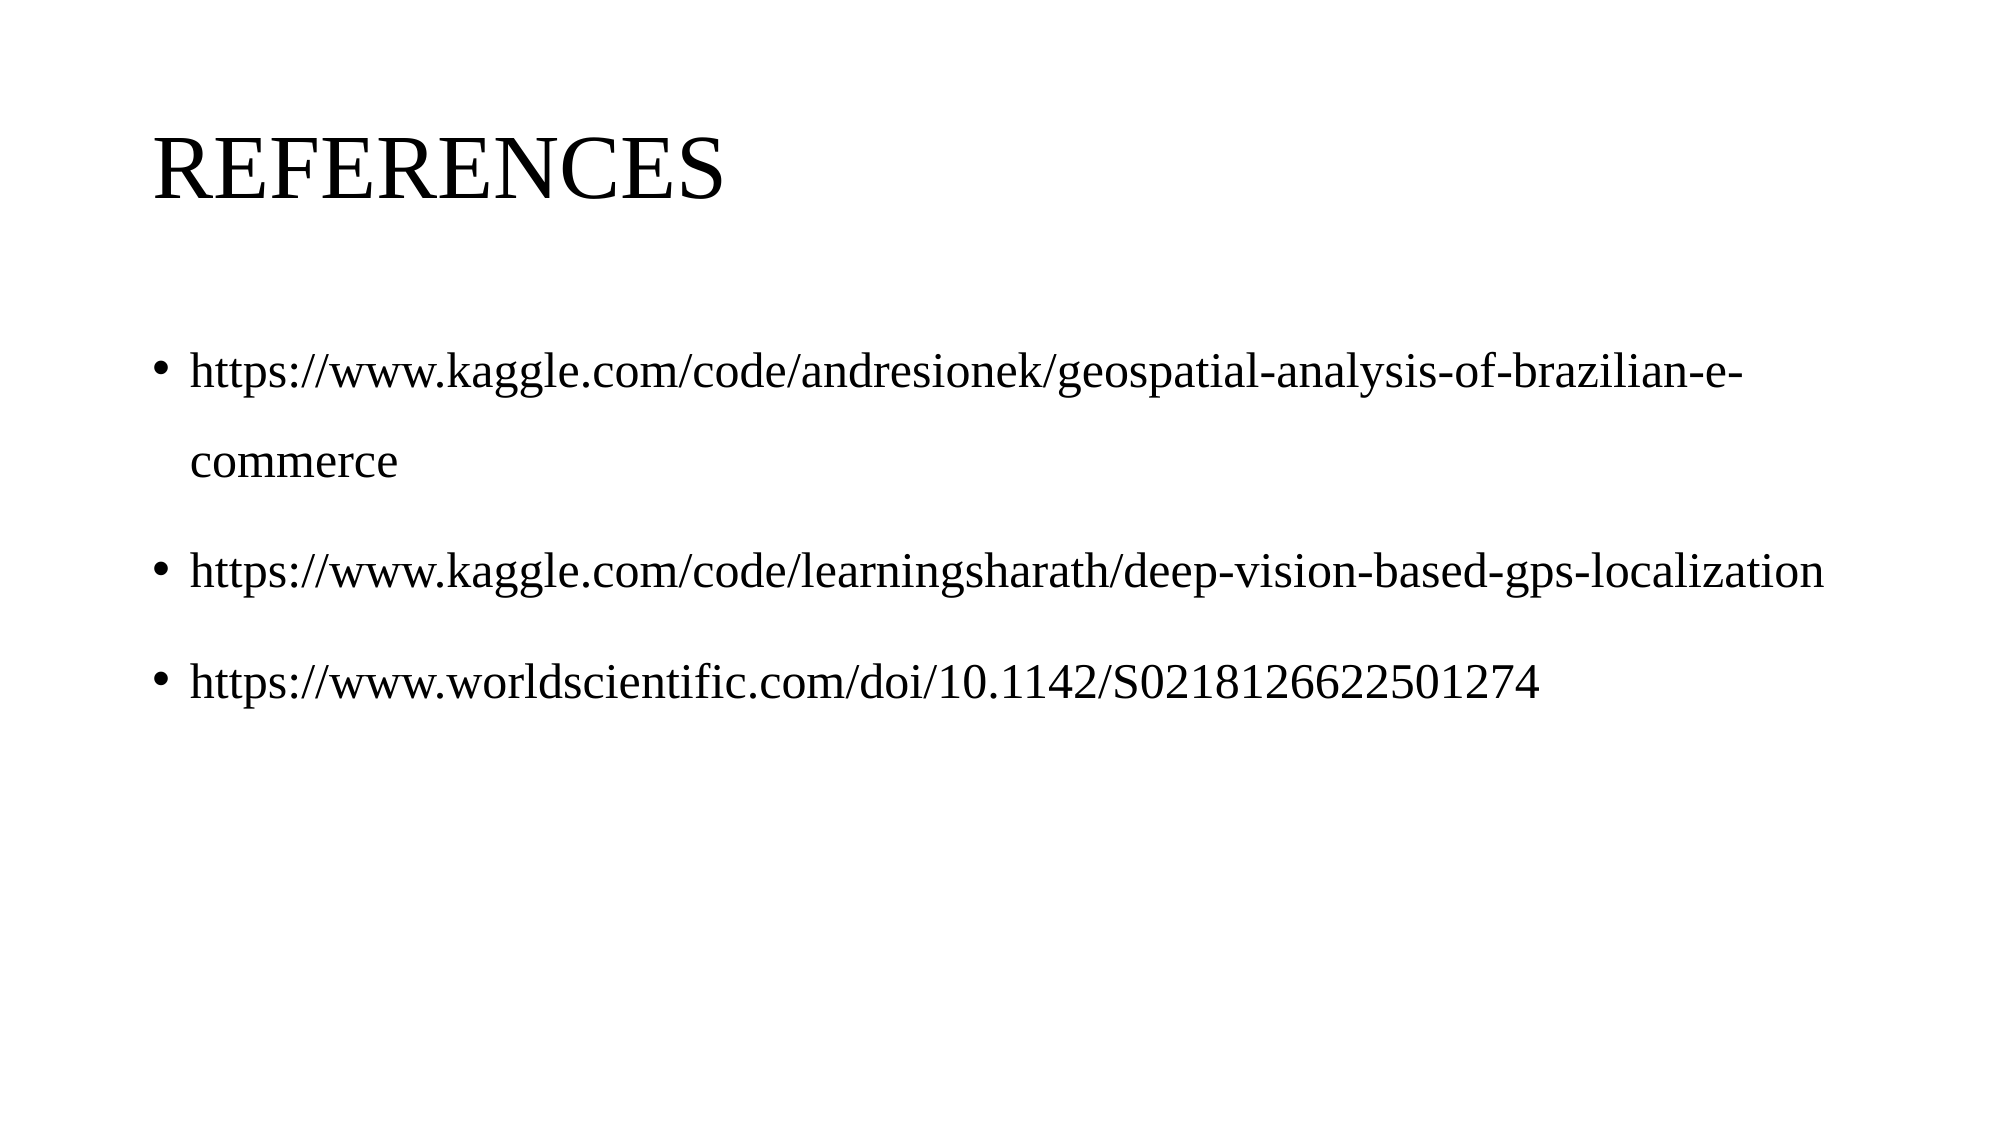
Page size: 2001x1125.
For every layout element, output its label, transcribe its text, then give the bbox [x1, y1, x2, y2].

title REFERENCES [137, 59, 1863, 278]
list https://www.kaggle.com/code/andresionek/geospatial-analysis-of-brazilian-e-commerce https://www.kaggle.com/code/learningsharath/deep-vision-based-gps-localization https://www.worldscientific.com/doi/10.1142/S0218126622501274 [137, 299, 1863, 1014]
